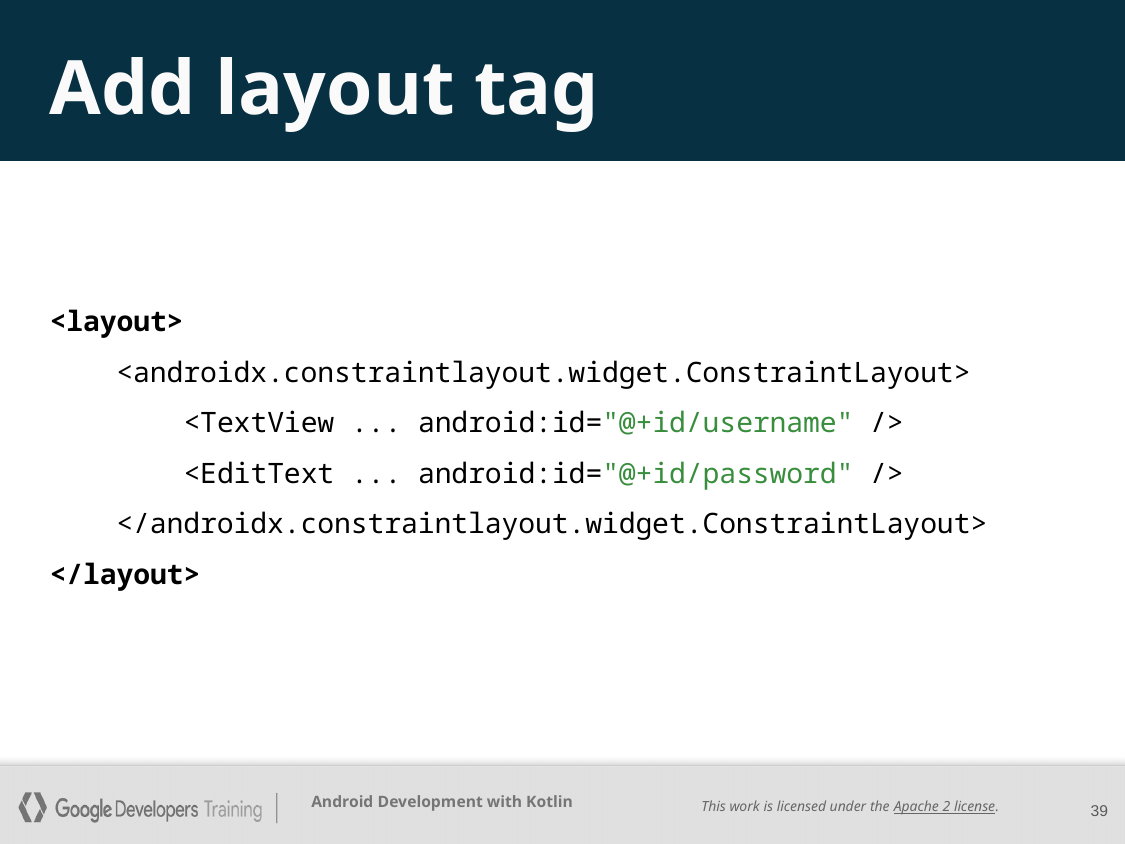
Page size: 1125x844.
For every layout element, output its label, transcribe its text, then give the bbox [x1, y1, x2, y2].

slide_number 39 [1051, 777, 1120, 842]
list <layout> <androidx.constraintlayout.widget.ConstraintLayout> <TextView ... android:id="@+id/username" /> <EditText ... android:id="@+id/password" /> </androidx.constraintlayout.widget.ConstraintLayout> </layout> [38, 275, 1087, 569]
picture [0, 161, 1125, 844]
title Add layout tag [38, 28, 1087, 122]
